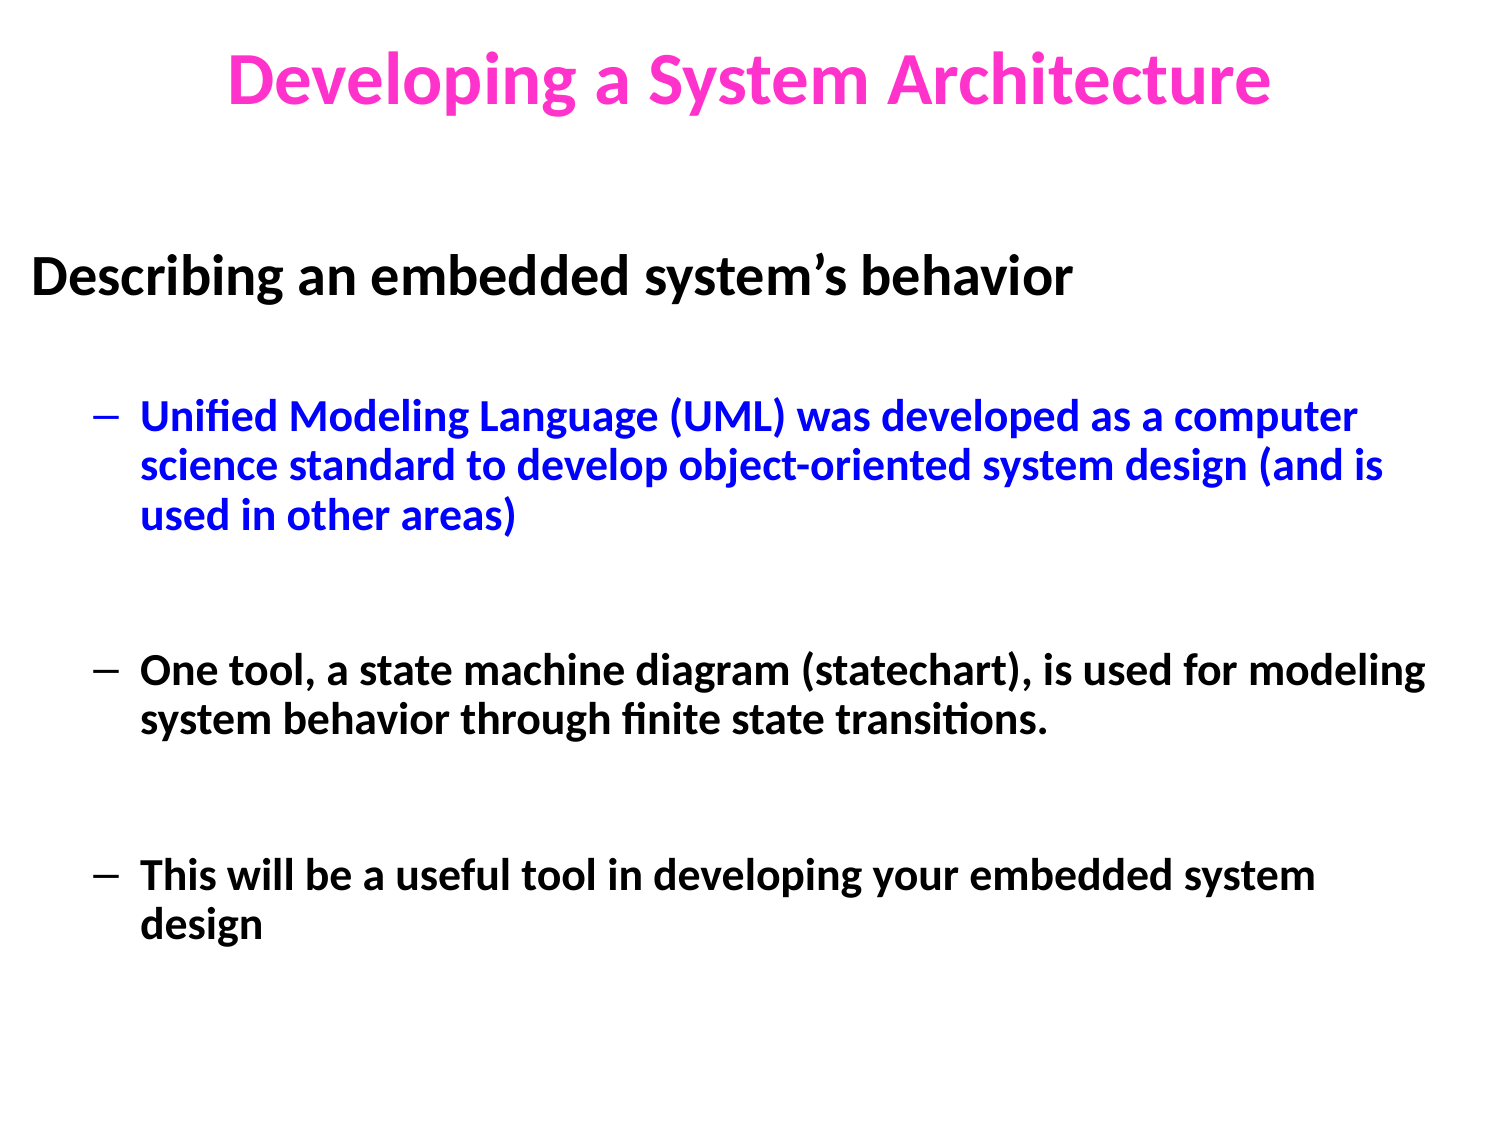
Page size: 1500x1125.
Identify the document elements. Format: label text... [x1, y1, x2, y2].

list Describing an embedded system’s behavior Unified Modeling Language (UML) was developed as a computer science standard to develop object-oriented system design (and is used in other areas) One tool, a state machine diagram (statechart), is used for modeling system behavior through finite state transitions. This will be a useful tool in developing your embedded system design [3, 237, 1454, 1125]
title Developing a System Architecture [75, 12, 1425, 138]
